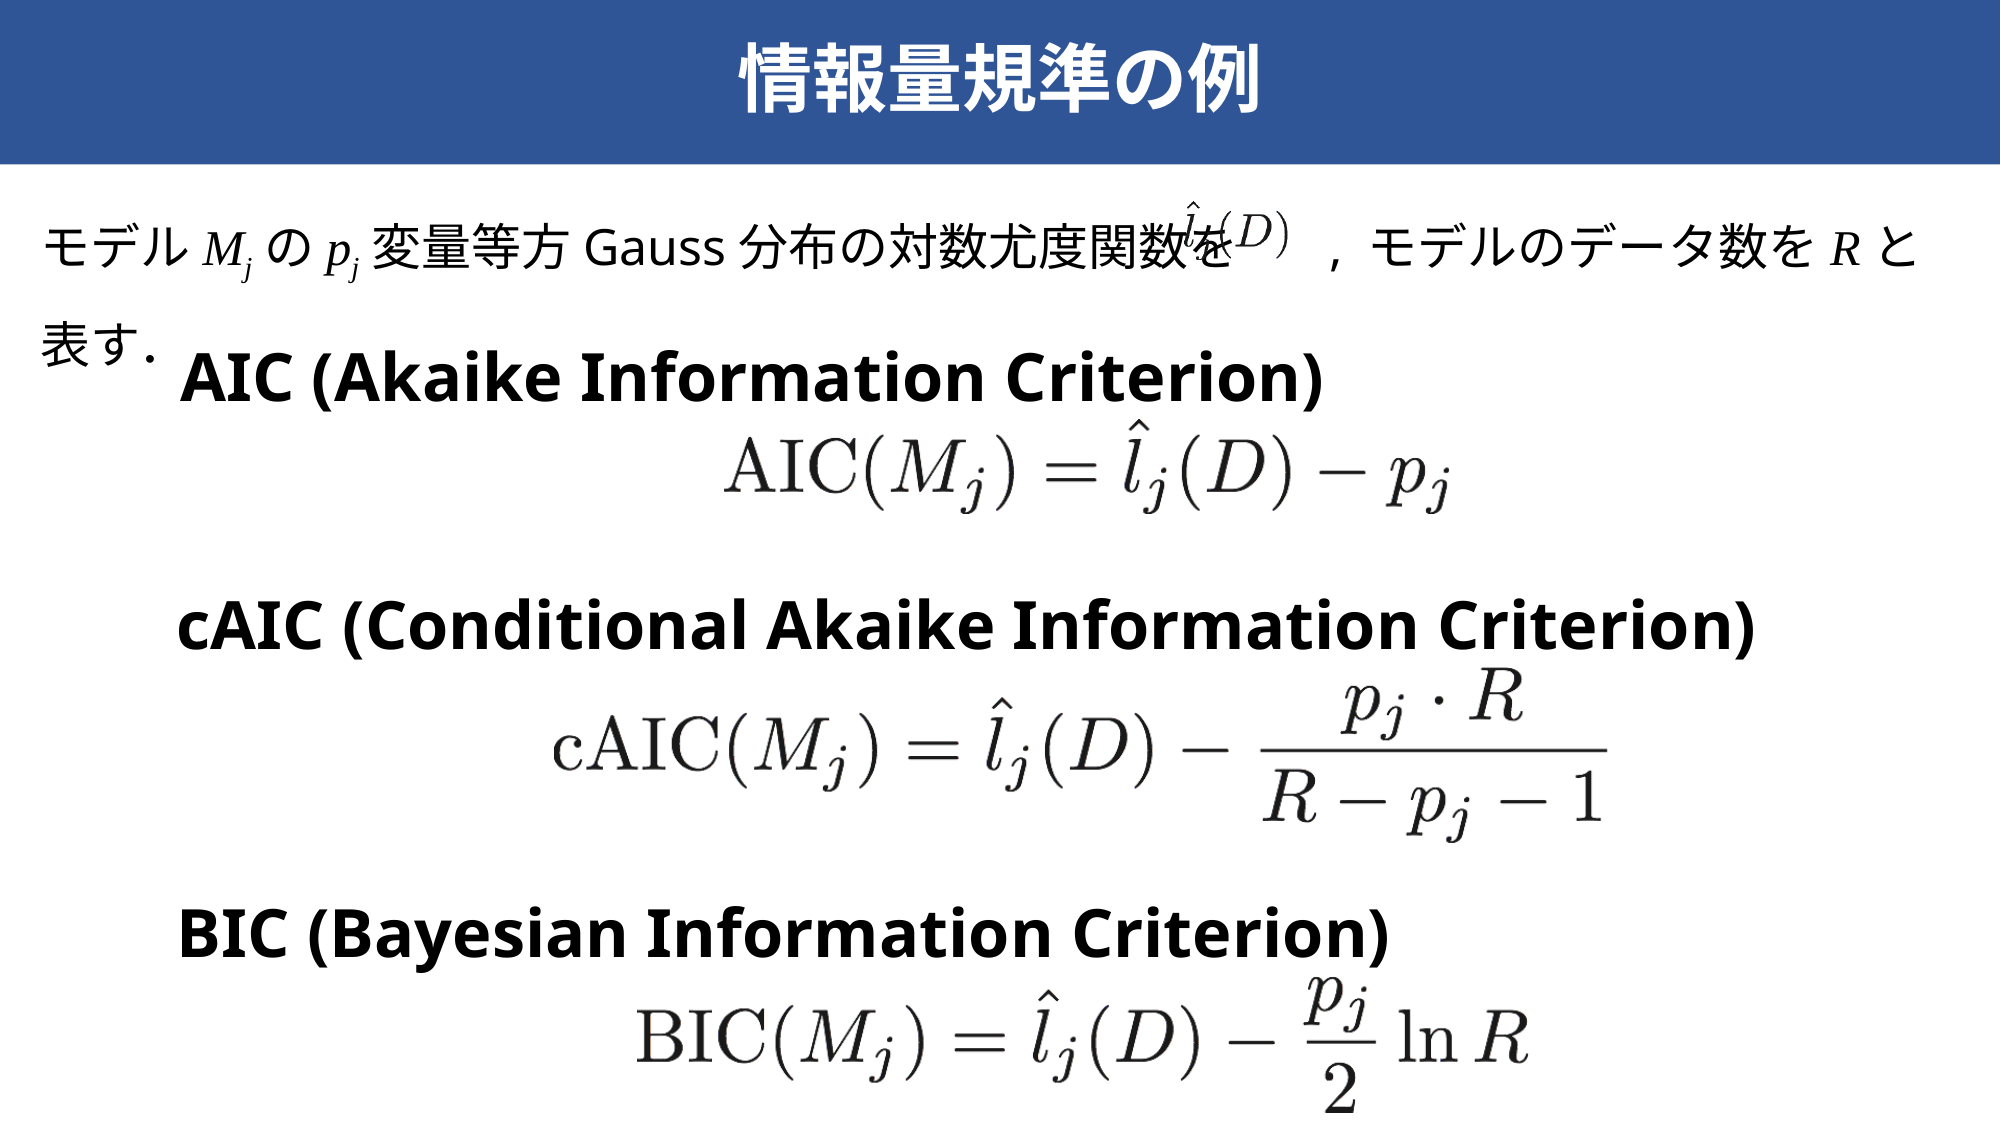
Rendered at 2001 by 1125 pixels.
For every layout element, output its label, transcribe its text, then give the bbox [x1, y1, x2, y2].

title 情報量規準の例 [137, 29, 1863, 135]
text_box cAIC (Conditional Akaike Information Criterion) [161, 534, 1941, 667]
picture [637, 975, 1530, 1113]
picture [554, 666, 1609, 844]
text_box BIC (Bayesian Information Criterion) [161, 843, 1941, 976]
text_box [25, 173, 1975, 280]
list AIC (Akaike Information Criterion) [165, 287, 1450, 420]
picture [724, 419, 1450, 514]
